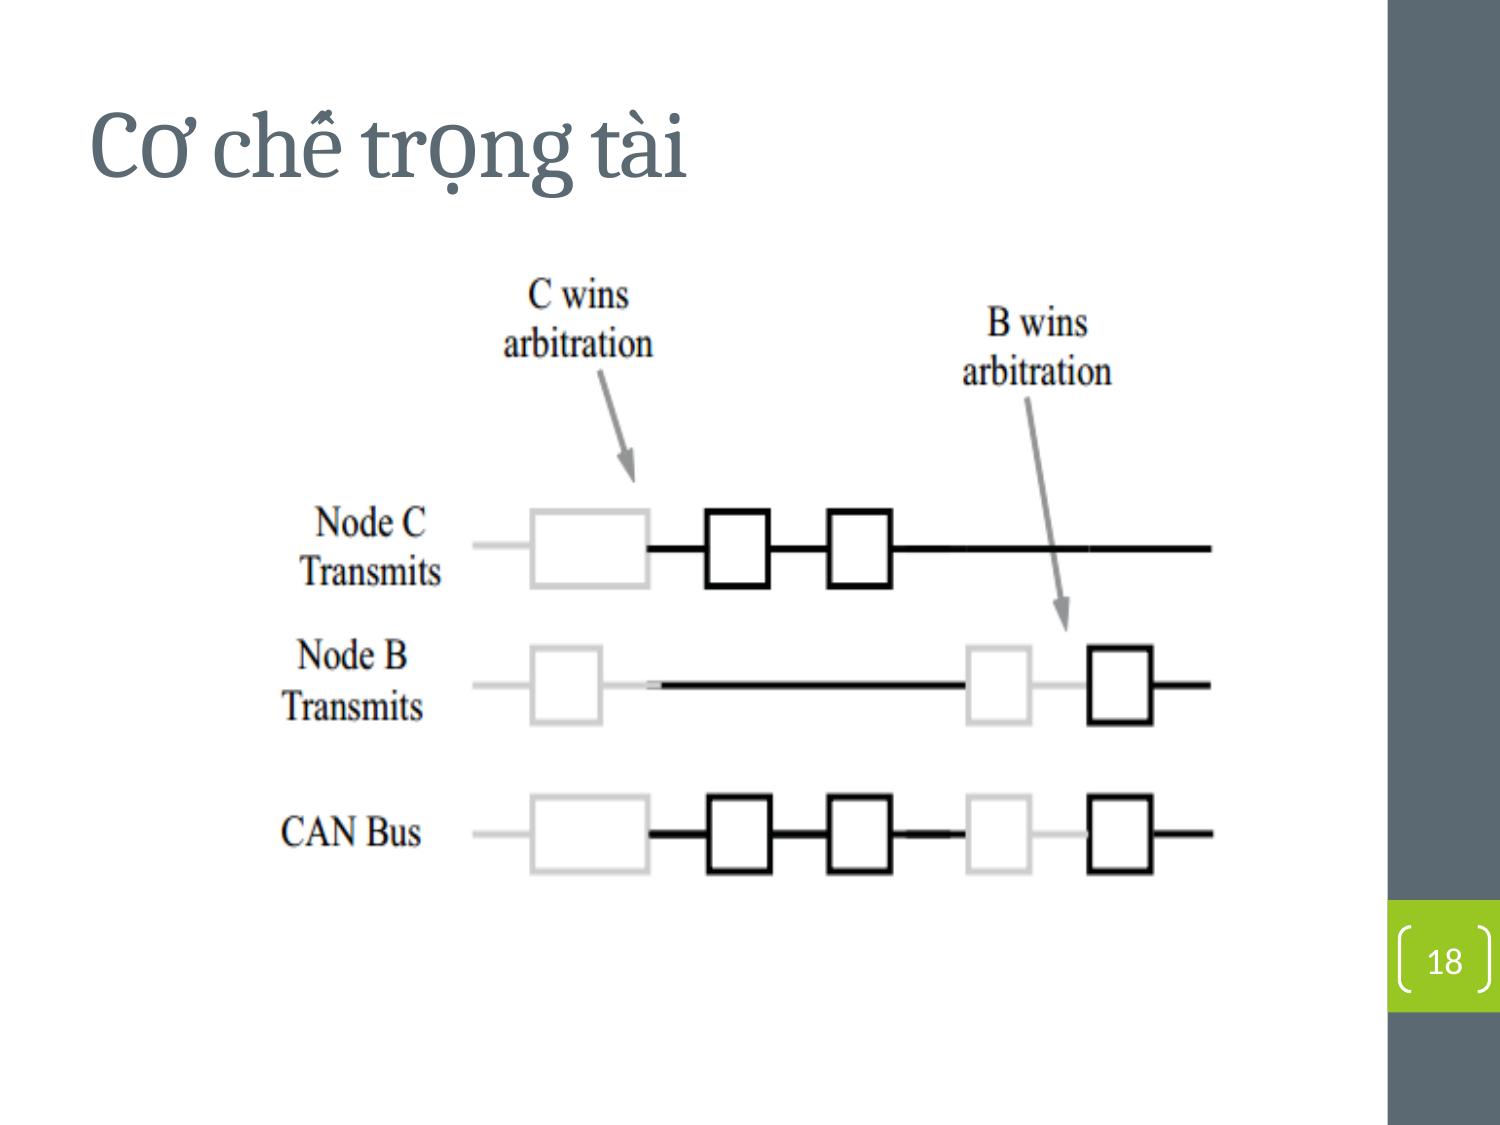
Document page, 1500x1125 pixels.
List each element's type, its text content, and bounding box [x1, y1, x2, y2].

title Cơ chế trọng tài [75, 45, 1325, 233]
slide_number 18 [1397, 925, 1492, 994]
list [193, 261, 1376, 901]
